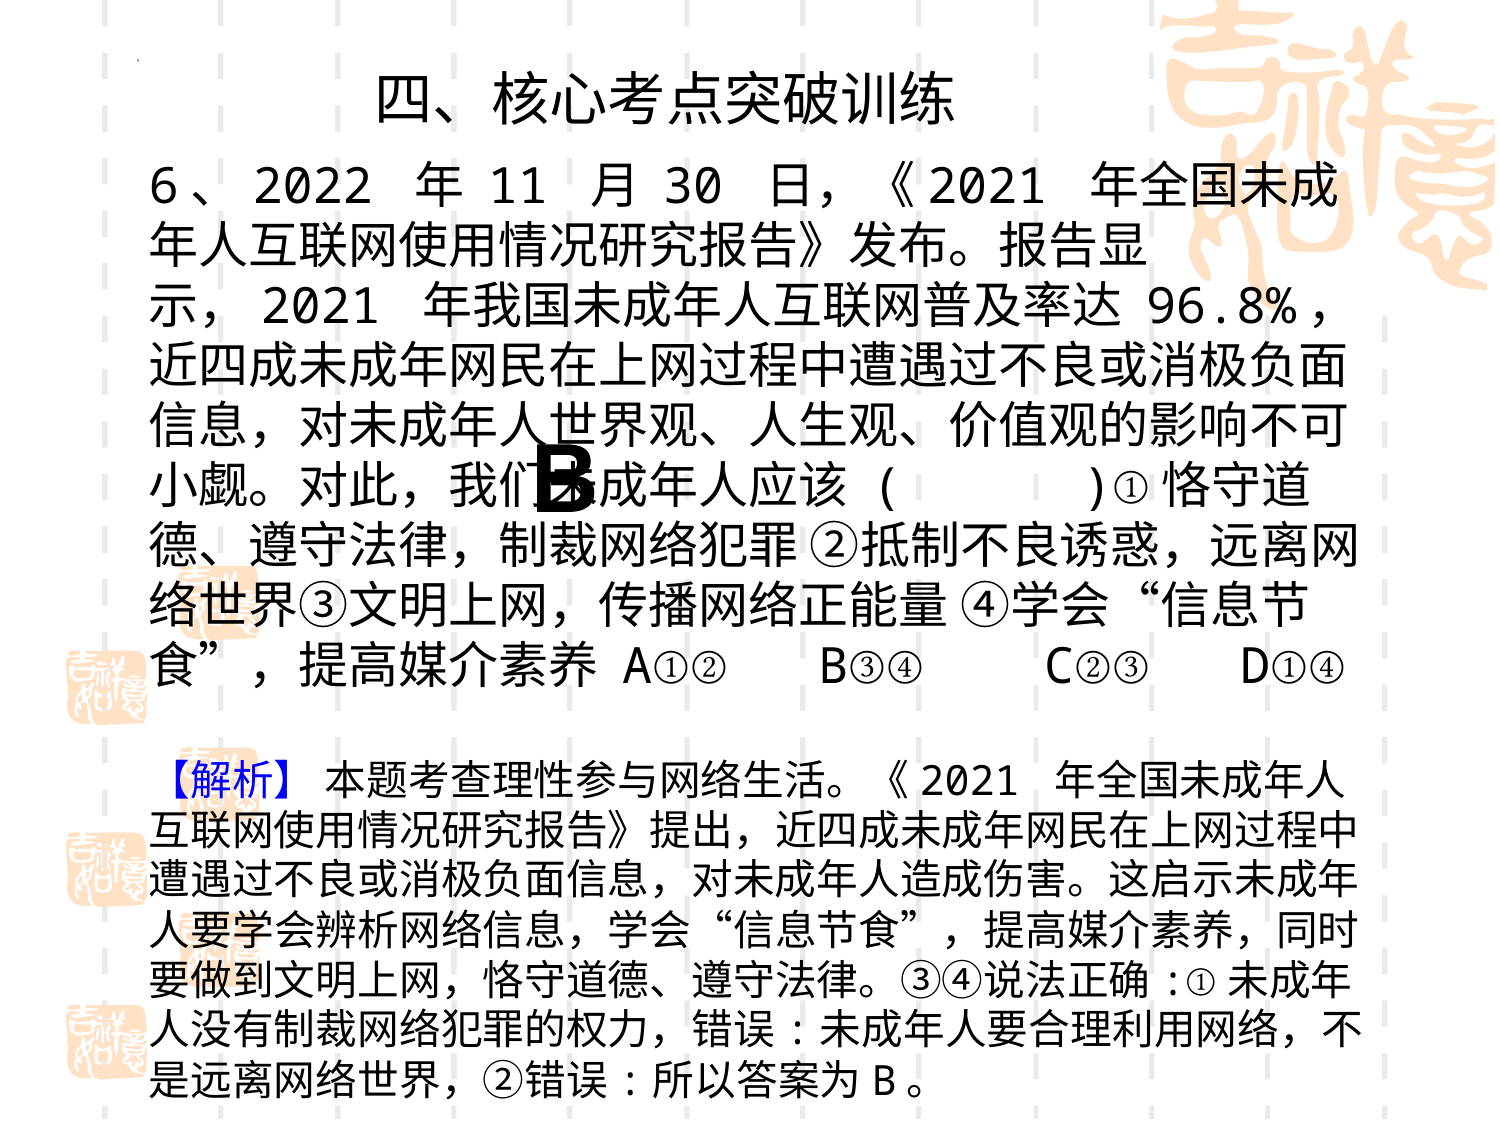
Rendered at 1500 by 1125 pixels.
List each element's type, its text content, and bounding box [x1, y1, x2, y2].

text_box 6、2022 年 11 月 30 日，《2021 年全国未成年人互联网使用情况研究报告》发布。报告显示，2021 年我国未成年人互联网普及率达 96.8%，近四成未成年网民在上网过程中遭遇过不良或消极负面信息，对未成年人世界观、人生观、价值观的影响不可小觑。对此，我们未成年人应该 ( )①恪守道德、遵守法律，制裁网络犯罪 ②抵制不良诱惑，远离网络世界③文明上网，传播网络正能量 ④学会“信息节食”，提高媒介素养 A①② B③④ C②③ D①④ 【解析】 本题考查理性参与网络生活。《2021 年全国未成年人互联网使用情况研究报告》提出，近四成未成年网民在上网过程中遭遇过不良或消极负面信息，对未成年人造成伤害。这启示未成年人要学会辨析网络信息，学会“信息节食”，提高媒介素养，同时要做到文明上网，恪守道德、遵守法律。③④说法正确:①未成年人没有制裁网络犯罪的权力，错误:未成年人要合理利用网络，不是远离网络世界，②错误:所以答案为B。 [133, 145, 1385, 1111]
text_box 四、核心考点突破训练 [360, 54, 1076, 128]
